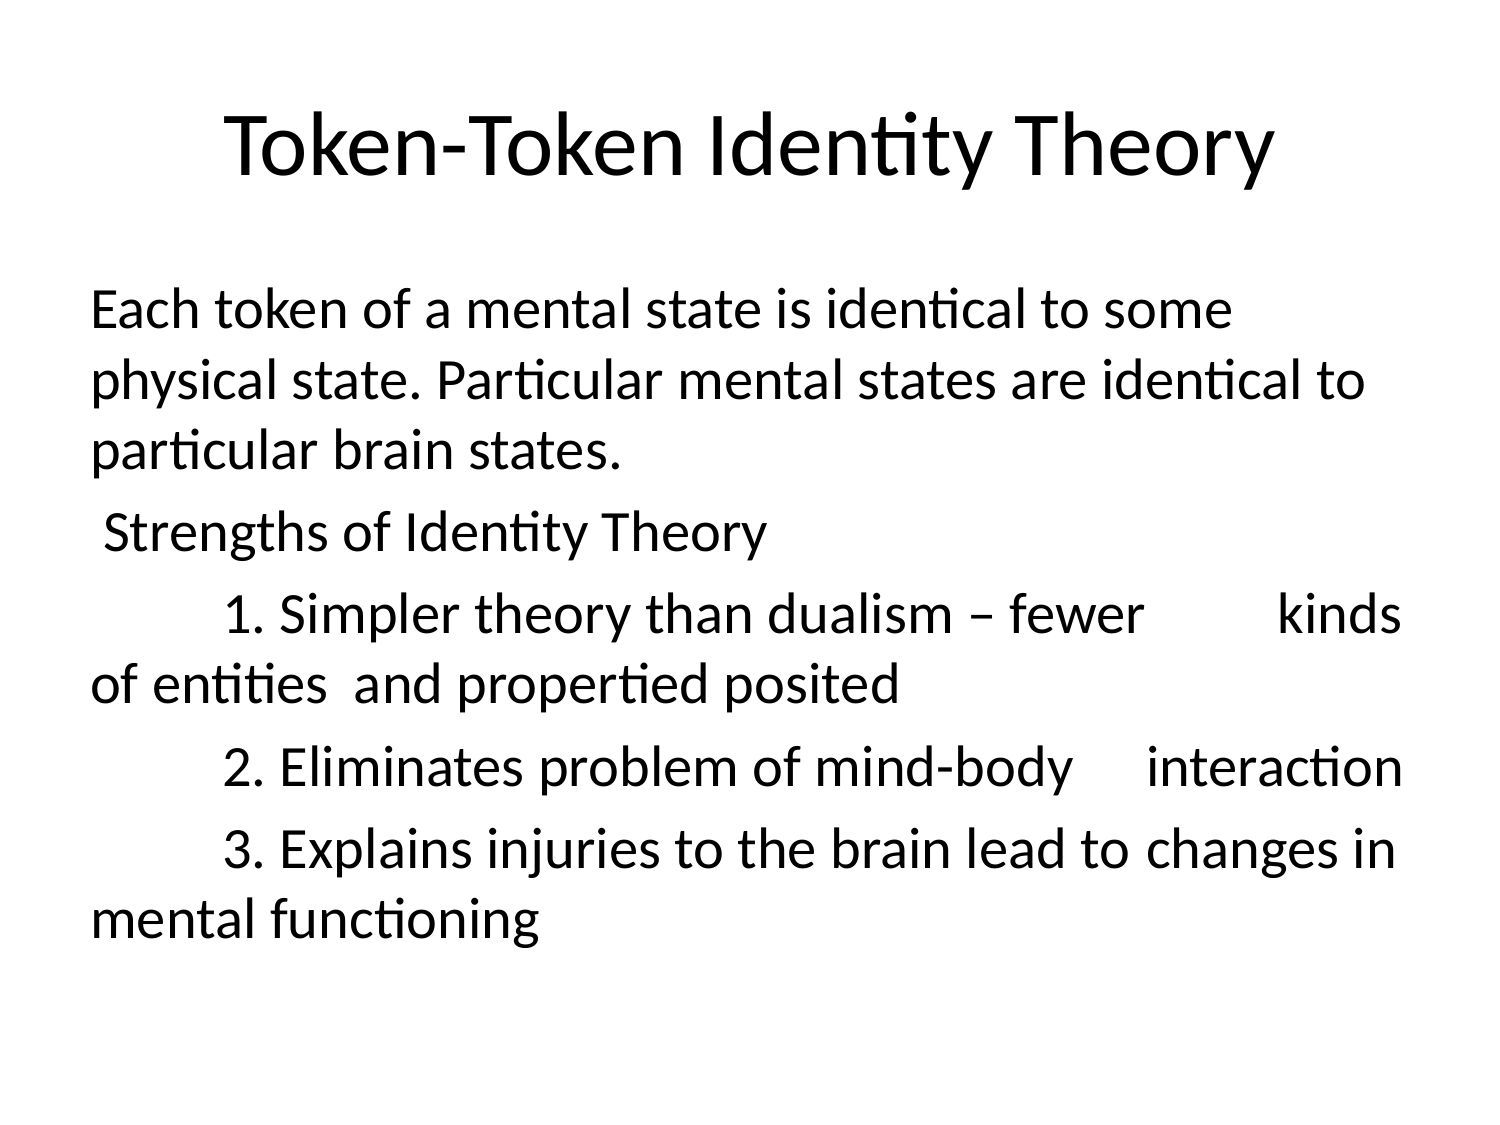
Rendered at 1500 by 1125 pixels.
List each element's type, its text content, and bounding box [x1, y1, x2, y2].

list Each token of a mental state is identical to some physical state. Particular mental states are identical to particular brain states. Strengths of Identity Theory 1. Simpler theory than dualism – fewer kinds of entities and propertied posited 2. Eliminates problem of mind-body interaction 3. Explains injuries to the brain lead to changes in mental functioning [75, 262, 1425, 1005]
title Token-Token Identity Theory [75, 45, 1425, 233]
